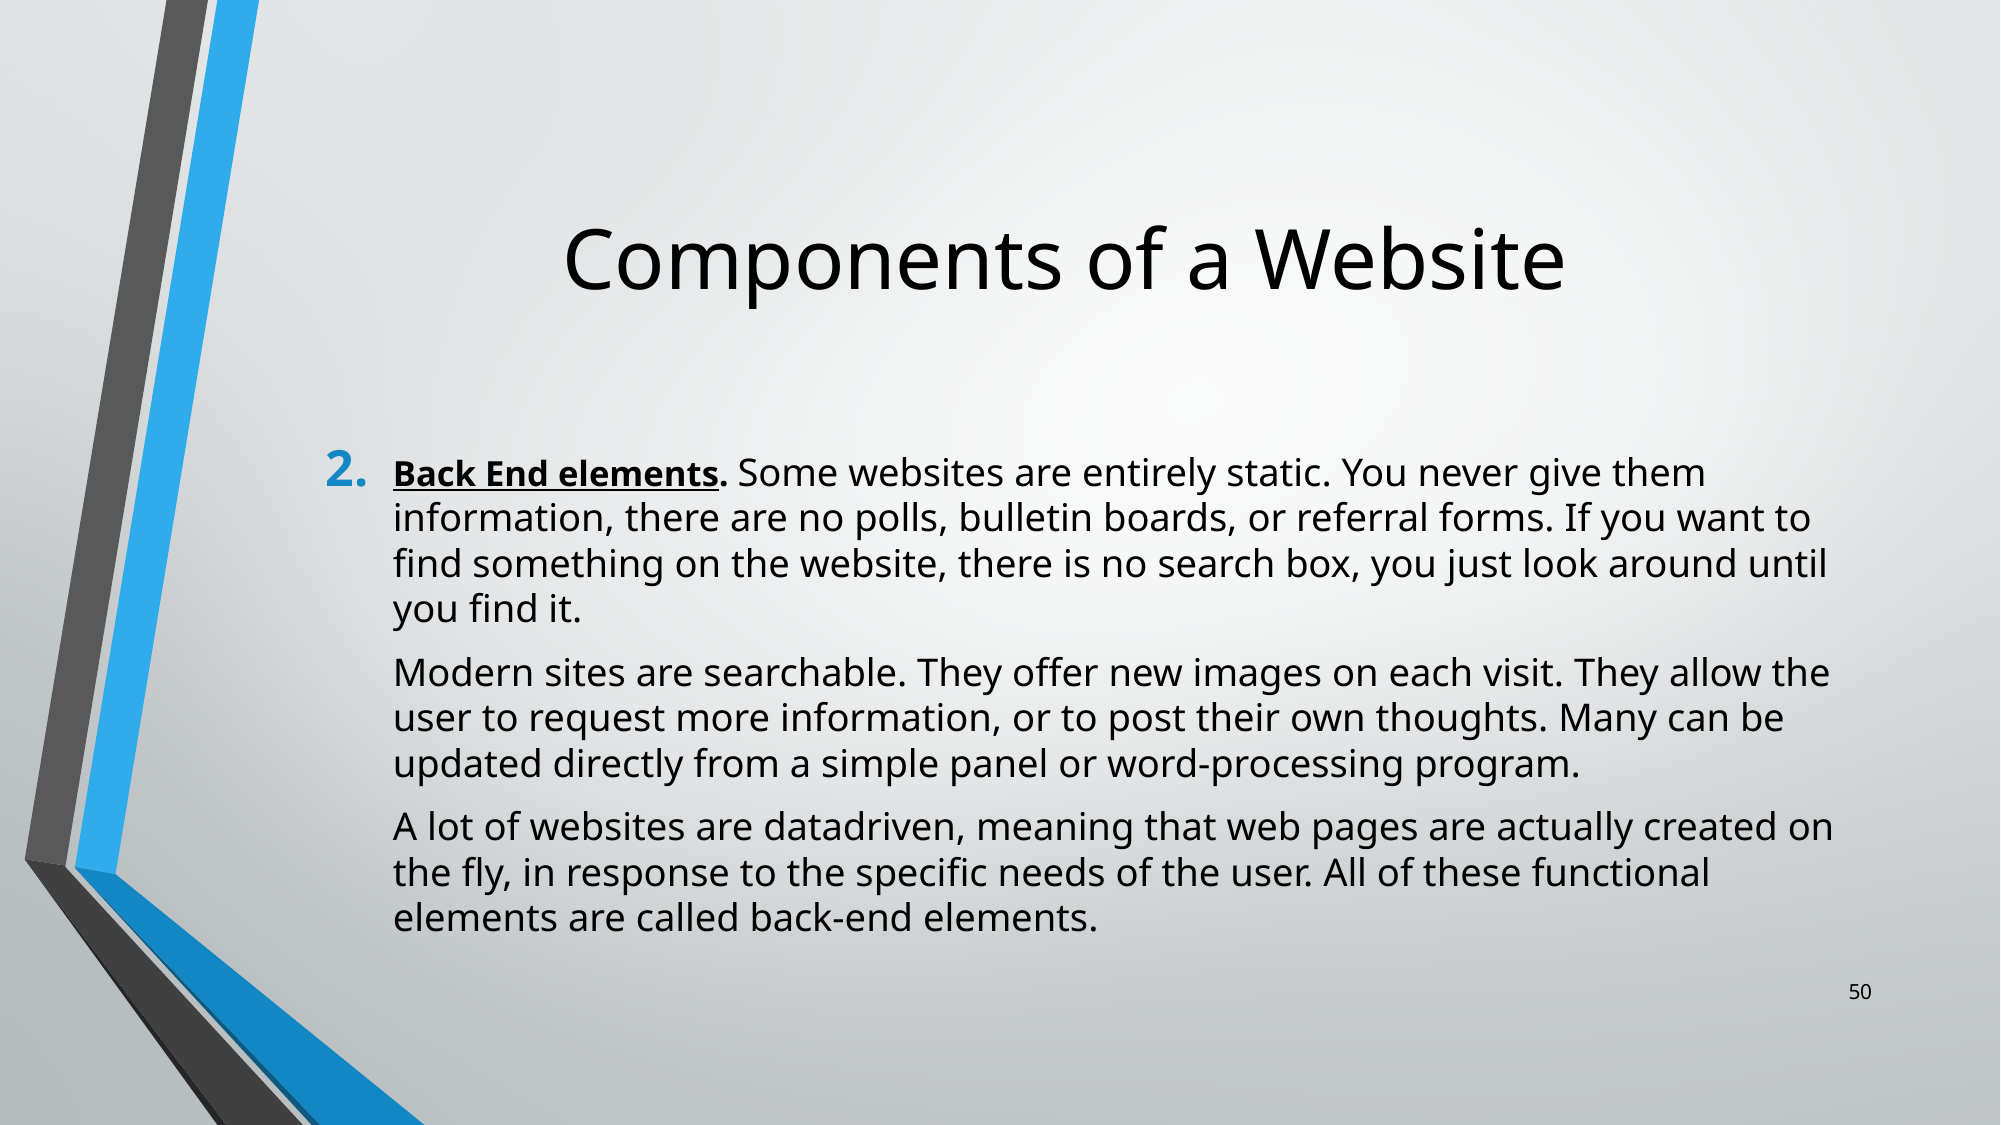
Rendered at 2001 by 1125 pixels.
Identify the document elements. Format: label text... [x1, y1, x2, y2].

title Components of a Website [243, 112, 1887, 400]
slide_number 50 [1796, 962, 1887, 1023]
list Back End elements. Some websites are entirely static. You never give them information, there are no polls, bulletin boards, or referral forms. If you want to find something on the website, there is no search box, you just look around until you find it. Modern sites are searchable. They offer new images on each visit. They allow the user to request more information, or to post their own thoughts. Many can be updated directly from a simple panel or word-processing program. A lot of websites are datadriven, meaning that web pages are actually created on the fly, in response to the specific needs of the user. All of these functional elements are called back-end elements. [243, 437, 1887, 950]
